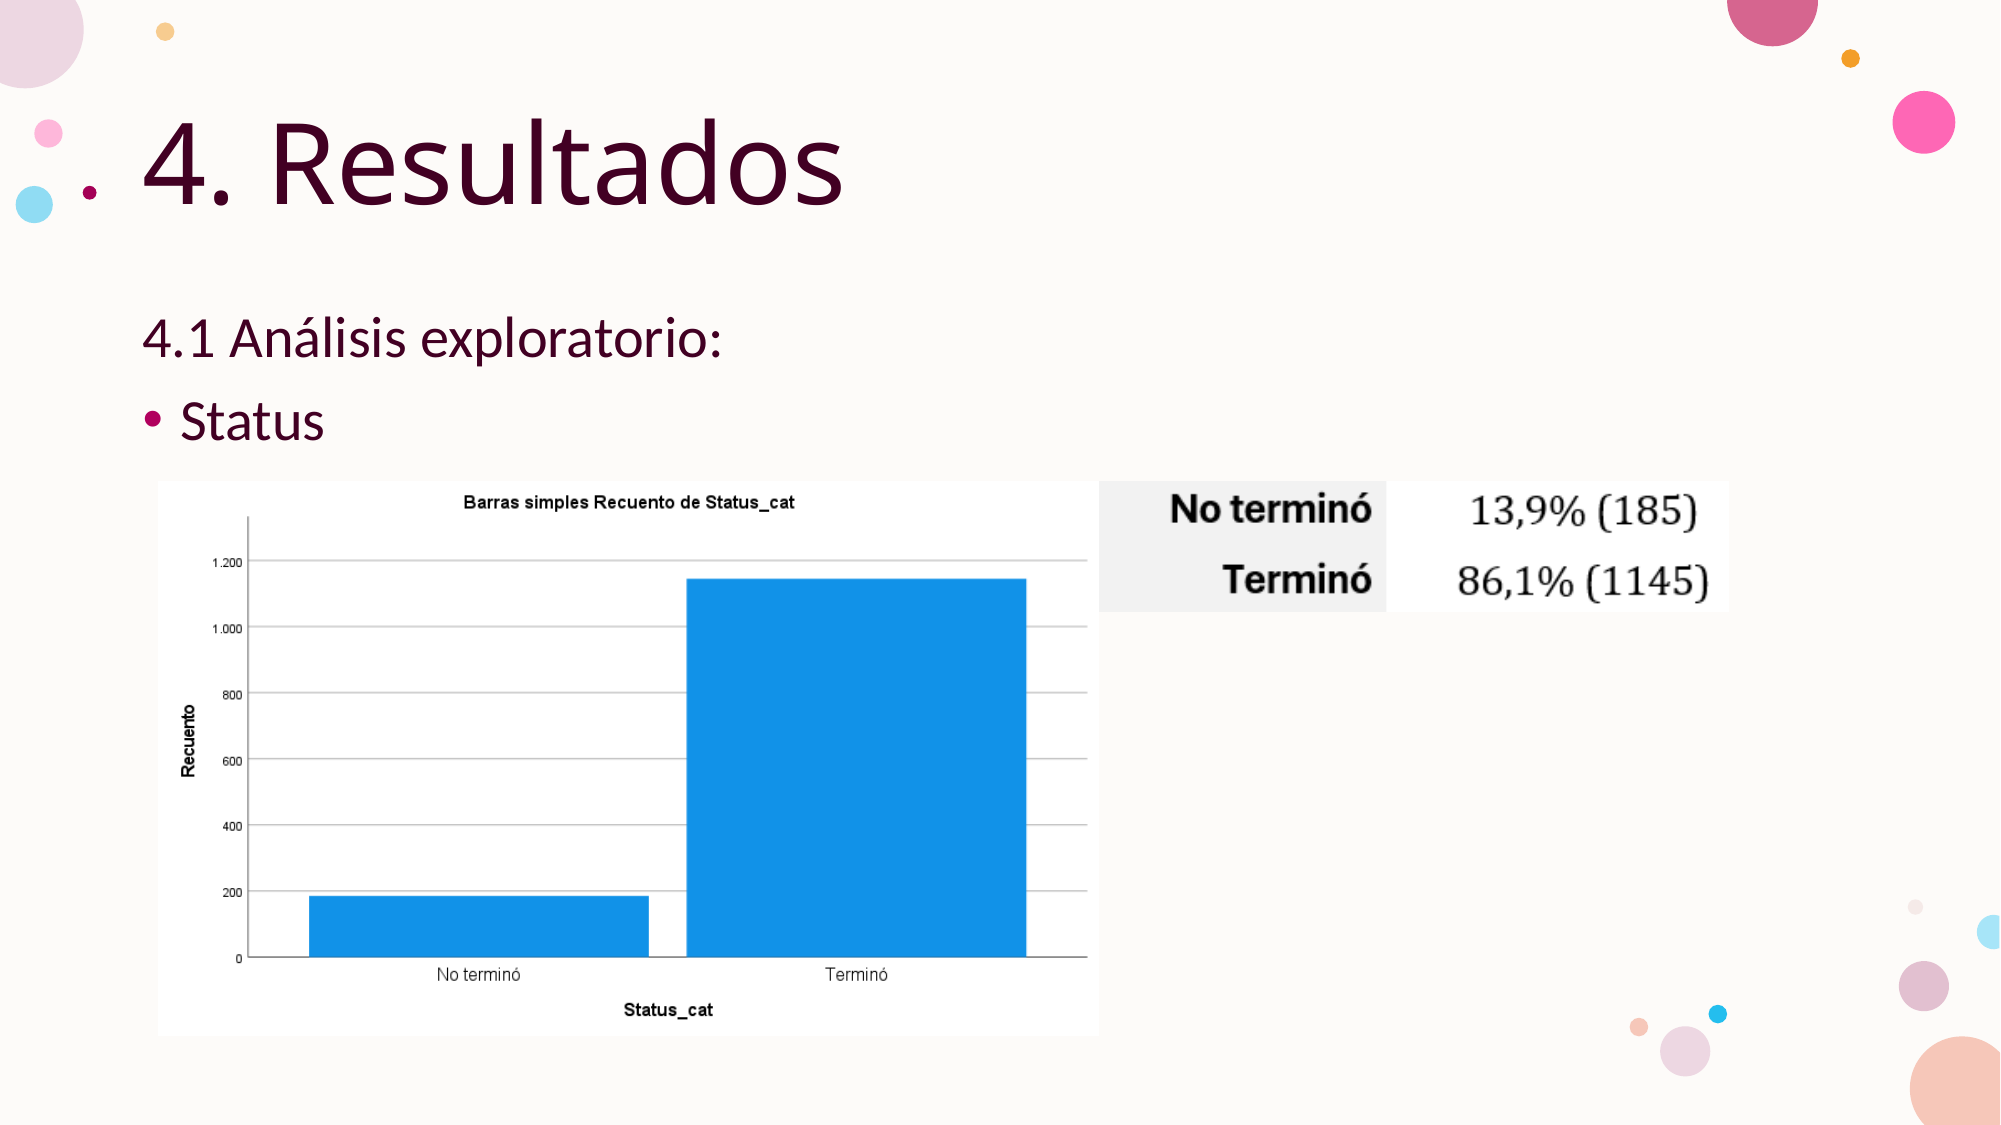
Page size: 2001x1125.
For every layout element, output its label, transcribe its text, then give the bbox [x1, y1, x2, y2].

title 4. Resultados [127, 59, 1877, 278]
list 4.1 Análisis exploratorio: Status [127, 299, 1877, 1014]
picture [158, 481, 1729, 1036]
